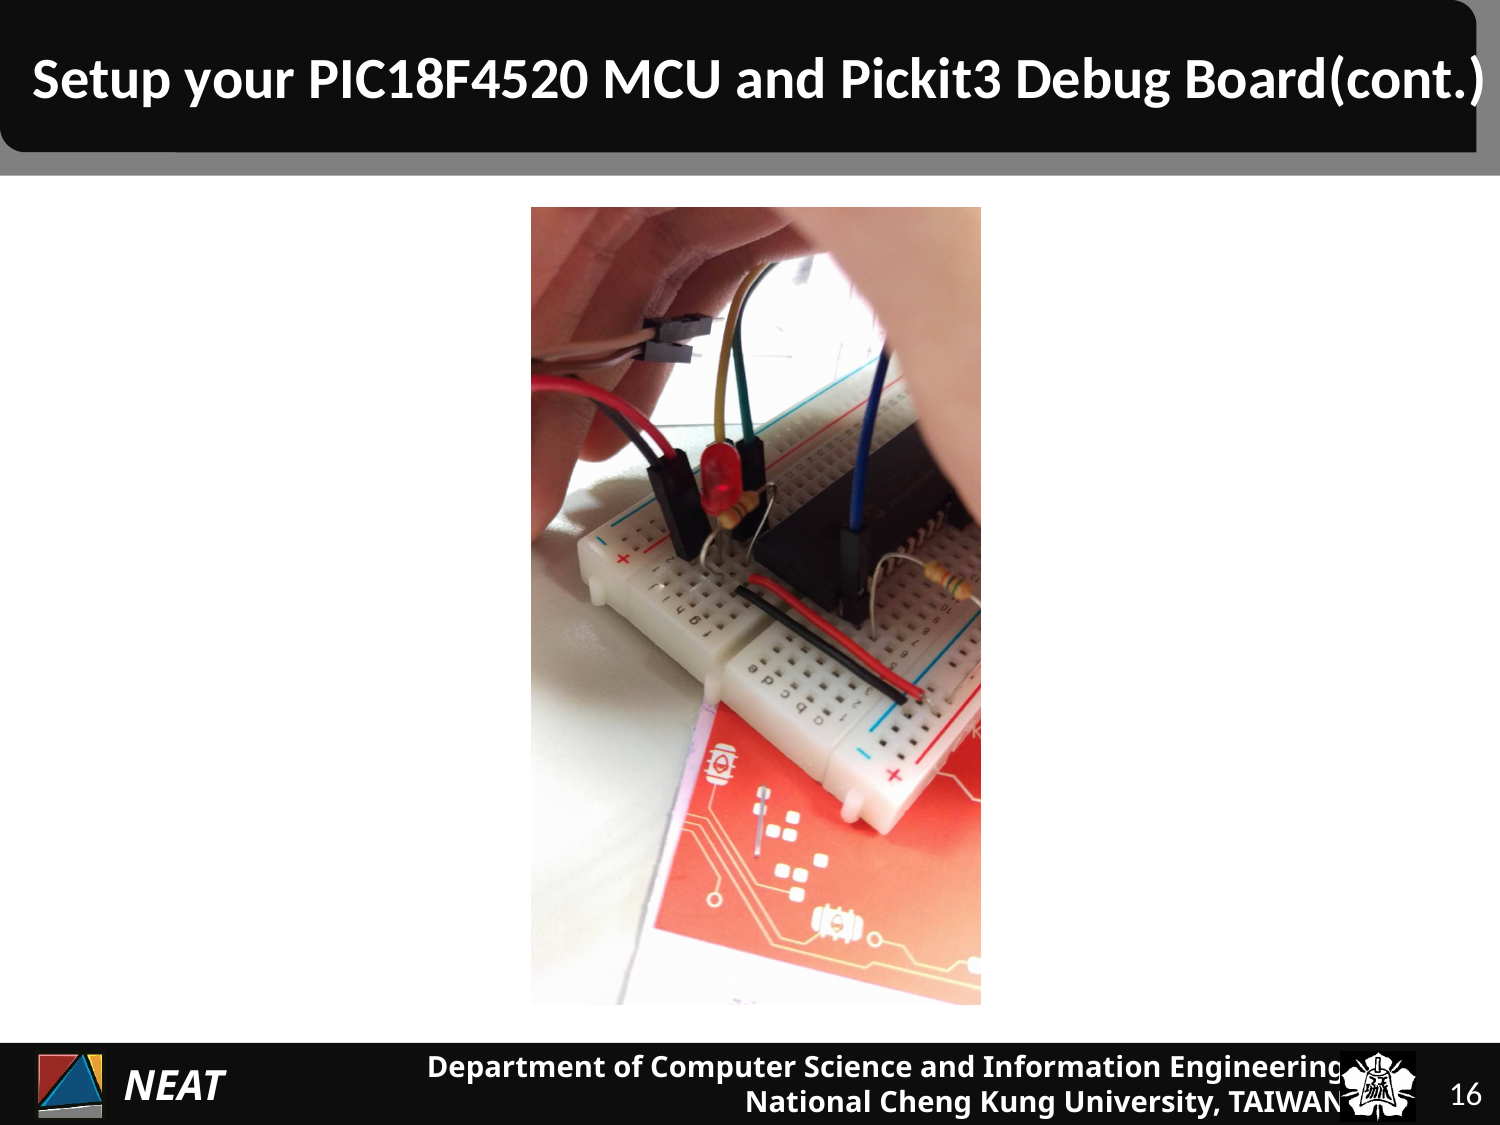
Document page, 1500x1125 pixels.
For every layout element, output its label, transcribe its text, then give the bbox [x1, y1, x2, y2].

picture [34, 1050, 106, 1121]
picture [1340, 1051, 1416, 1122]
title Setup your PIC18F4520 MCU and Pickit3 Debug Board(cont.) [17, 1, 1500, 151]
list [531, 207, 981, 1006]
